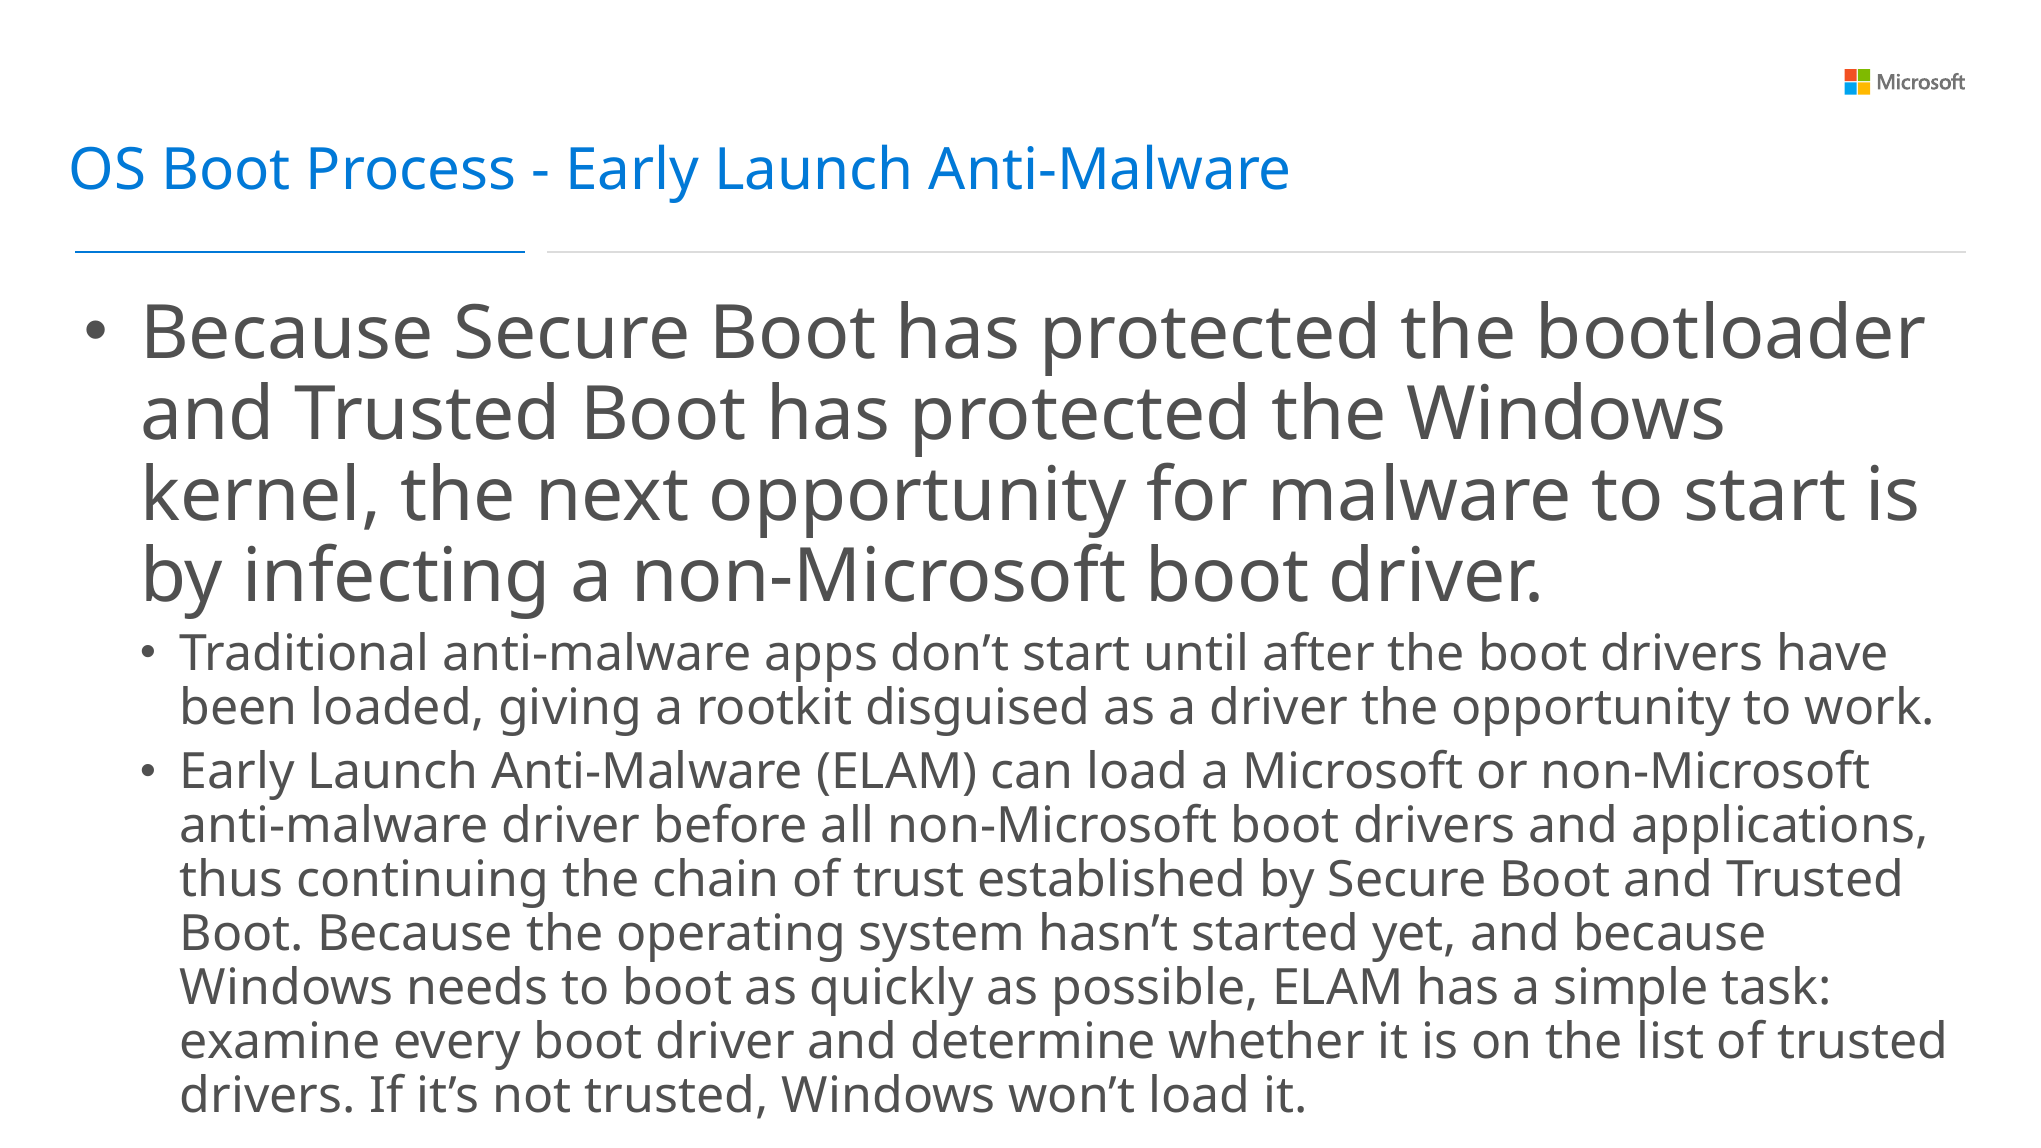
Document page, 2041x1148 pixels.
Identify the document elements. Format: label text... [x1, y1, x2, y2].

text_box Because Secure Boot has protected the bootloader and Trusted Boot has protected the Windows kernel, the next opportunity for malware to start is by infecting a non-Microsoft boot driver. Traditional anti-malware apps don’t start until after the boot drivers have been loaded, giving a rootkit disguised as a driver the opportunity to work. Early Launch Anti-Malware (ELAM) can load a Microsoft or non-Microsoft anti-malware driver before all non-Microsoft boot drivers and applications, thus continuing the chain of trust established by Secure Boot and Trusted Boot. Because the operating system hasn’t started yet, and because Windows needs to boot as quickly as possible, ELAM has a simple task: examine every boot driver and determine whether it is on the list of trusted drivers. If it’s not trusted, Windows won’t load it. [60, 278, 2010, 1139]
list OS Boot Process - Early Launch Anti-Malware [45, 120, 1968, 200]
